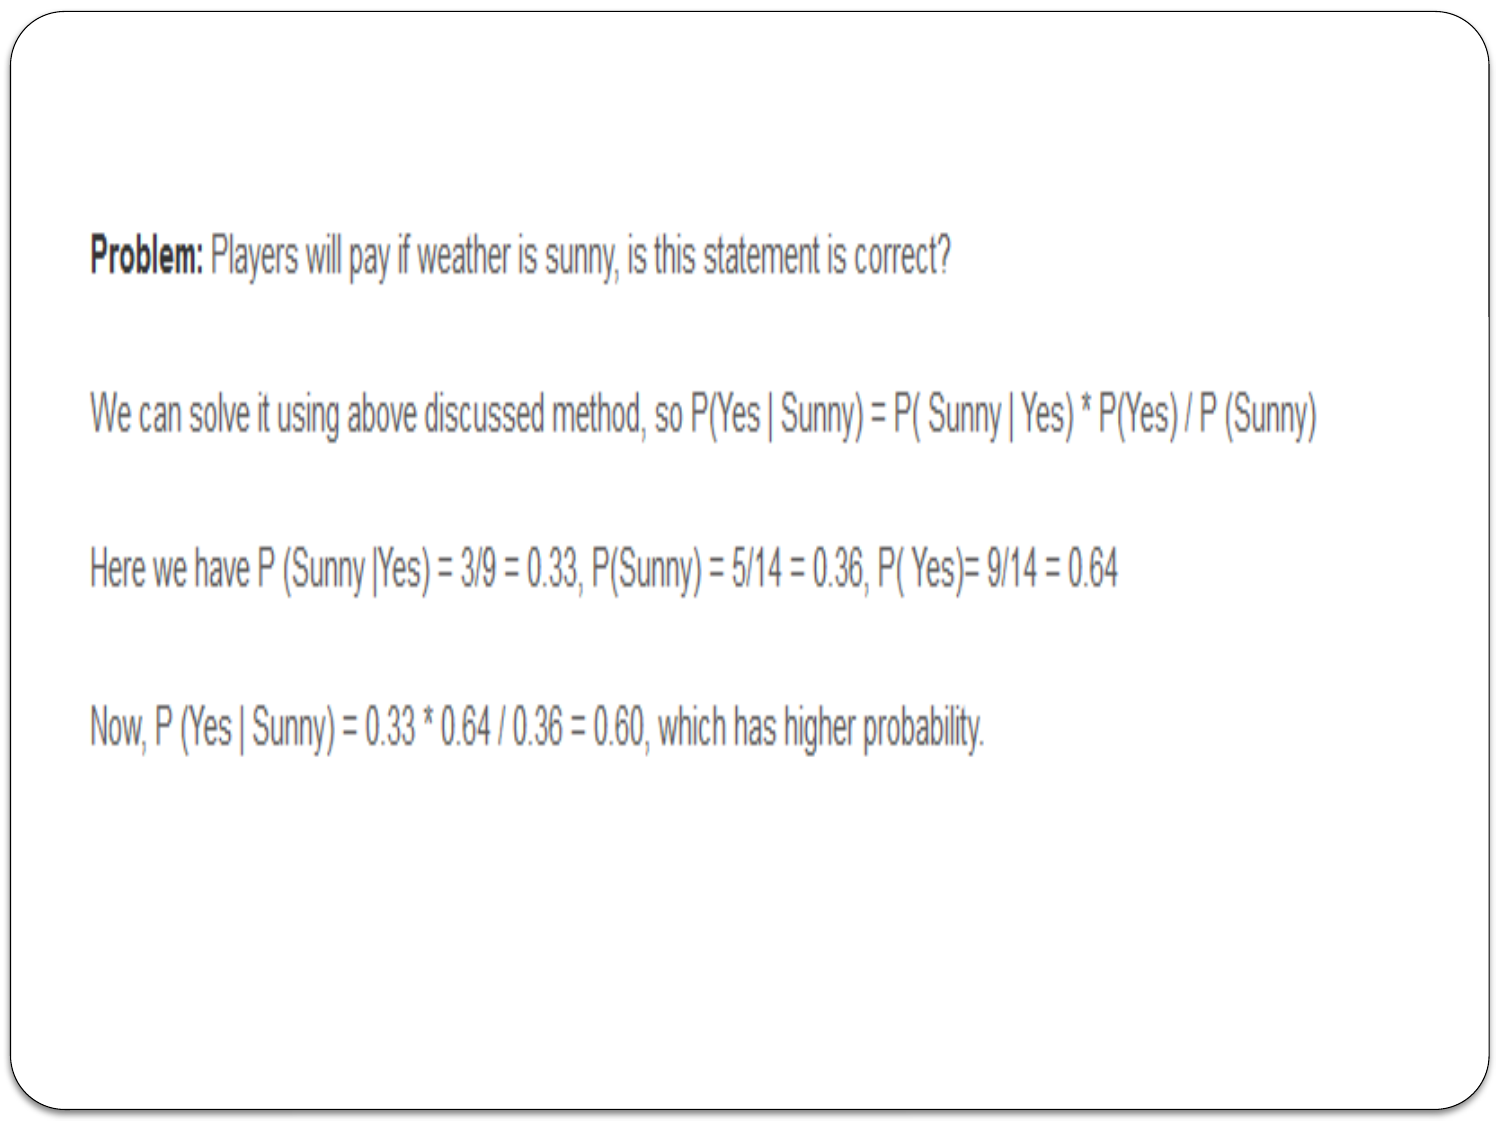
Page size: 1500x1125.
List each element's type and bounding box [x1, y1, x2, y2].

picture [60, 170, 1428, 847]
